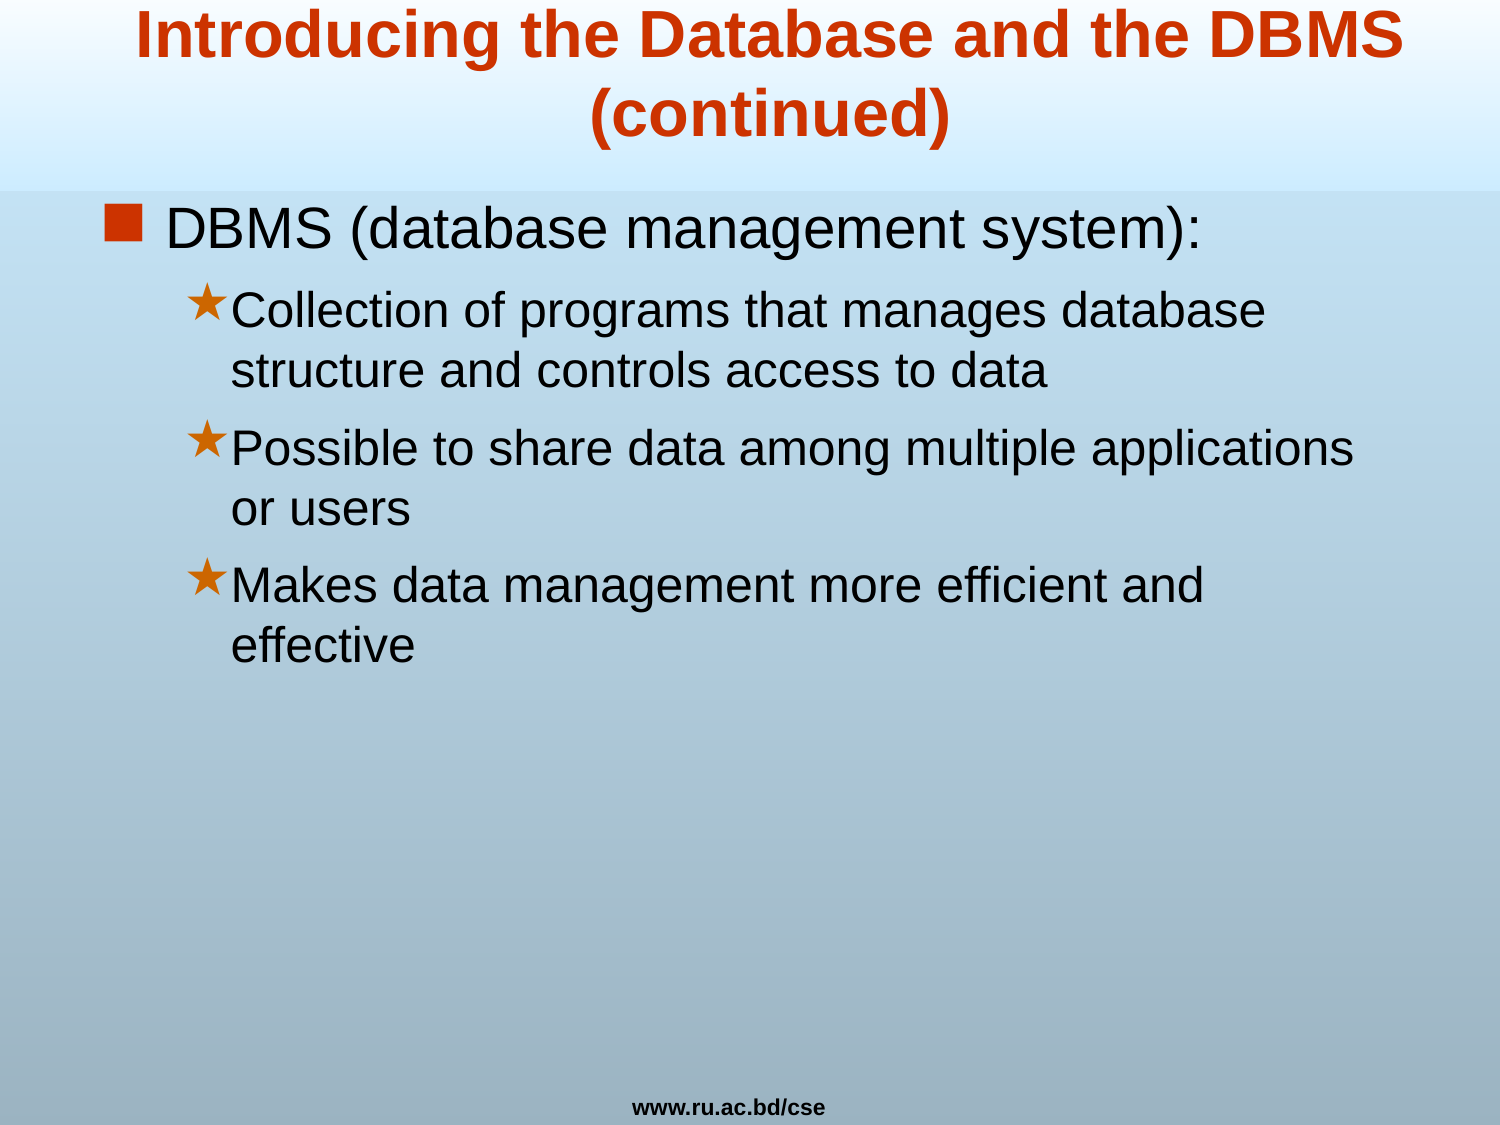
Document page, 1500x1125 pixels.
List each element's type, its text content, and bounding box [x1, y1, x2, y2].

title Introducing the Database and the DBMS (continued) [108, 57, 1434, 158]
list DBMS (database management system): Collection of programs that manages database structure and controls access to data Possible to share data among multiple applications or users Makes data management more efficient and effective [93, 182, 1382, 983]
